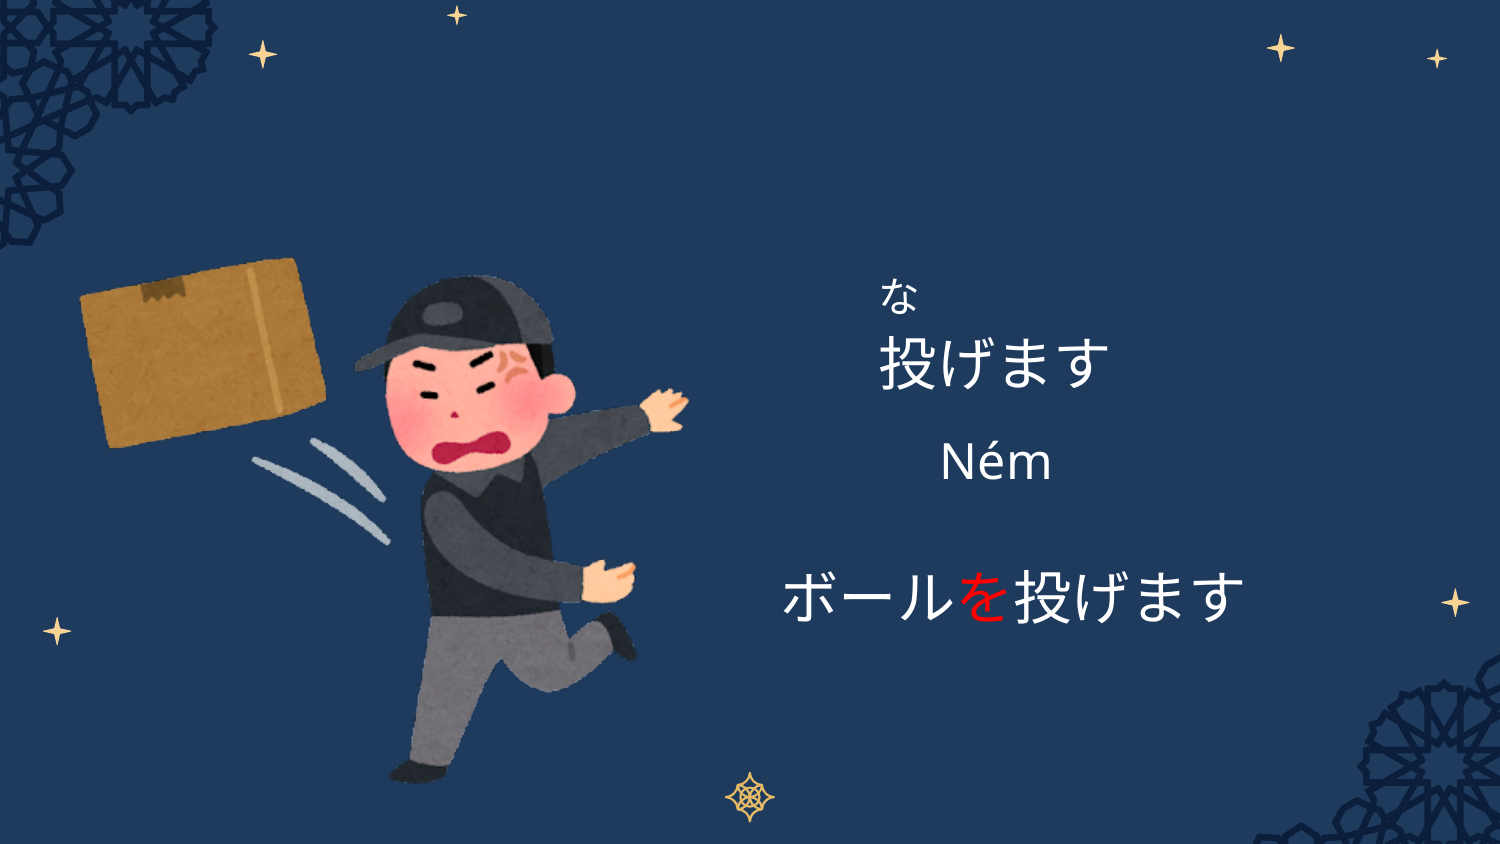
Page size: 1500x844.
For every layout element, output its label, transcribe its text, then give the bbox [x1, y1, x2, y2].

text_box ボールを投げます [765, 553, 1500, 639]
picture [70, 242, 696, 806]
text_box Ném [925, 421, 1206, 497]
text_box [863, 263, 1267, 406]
